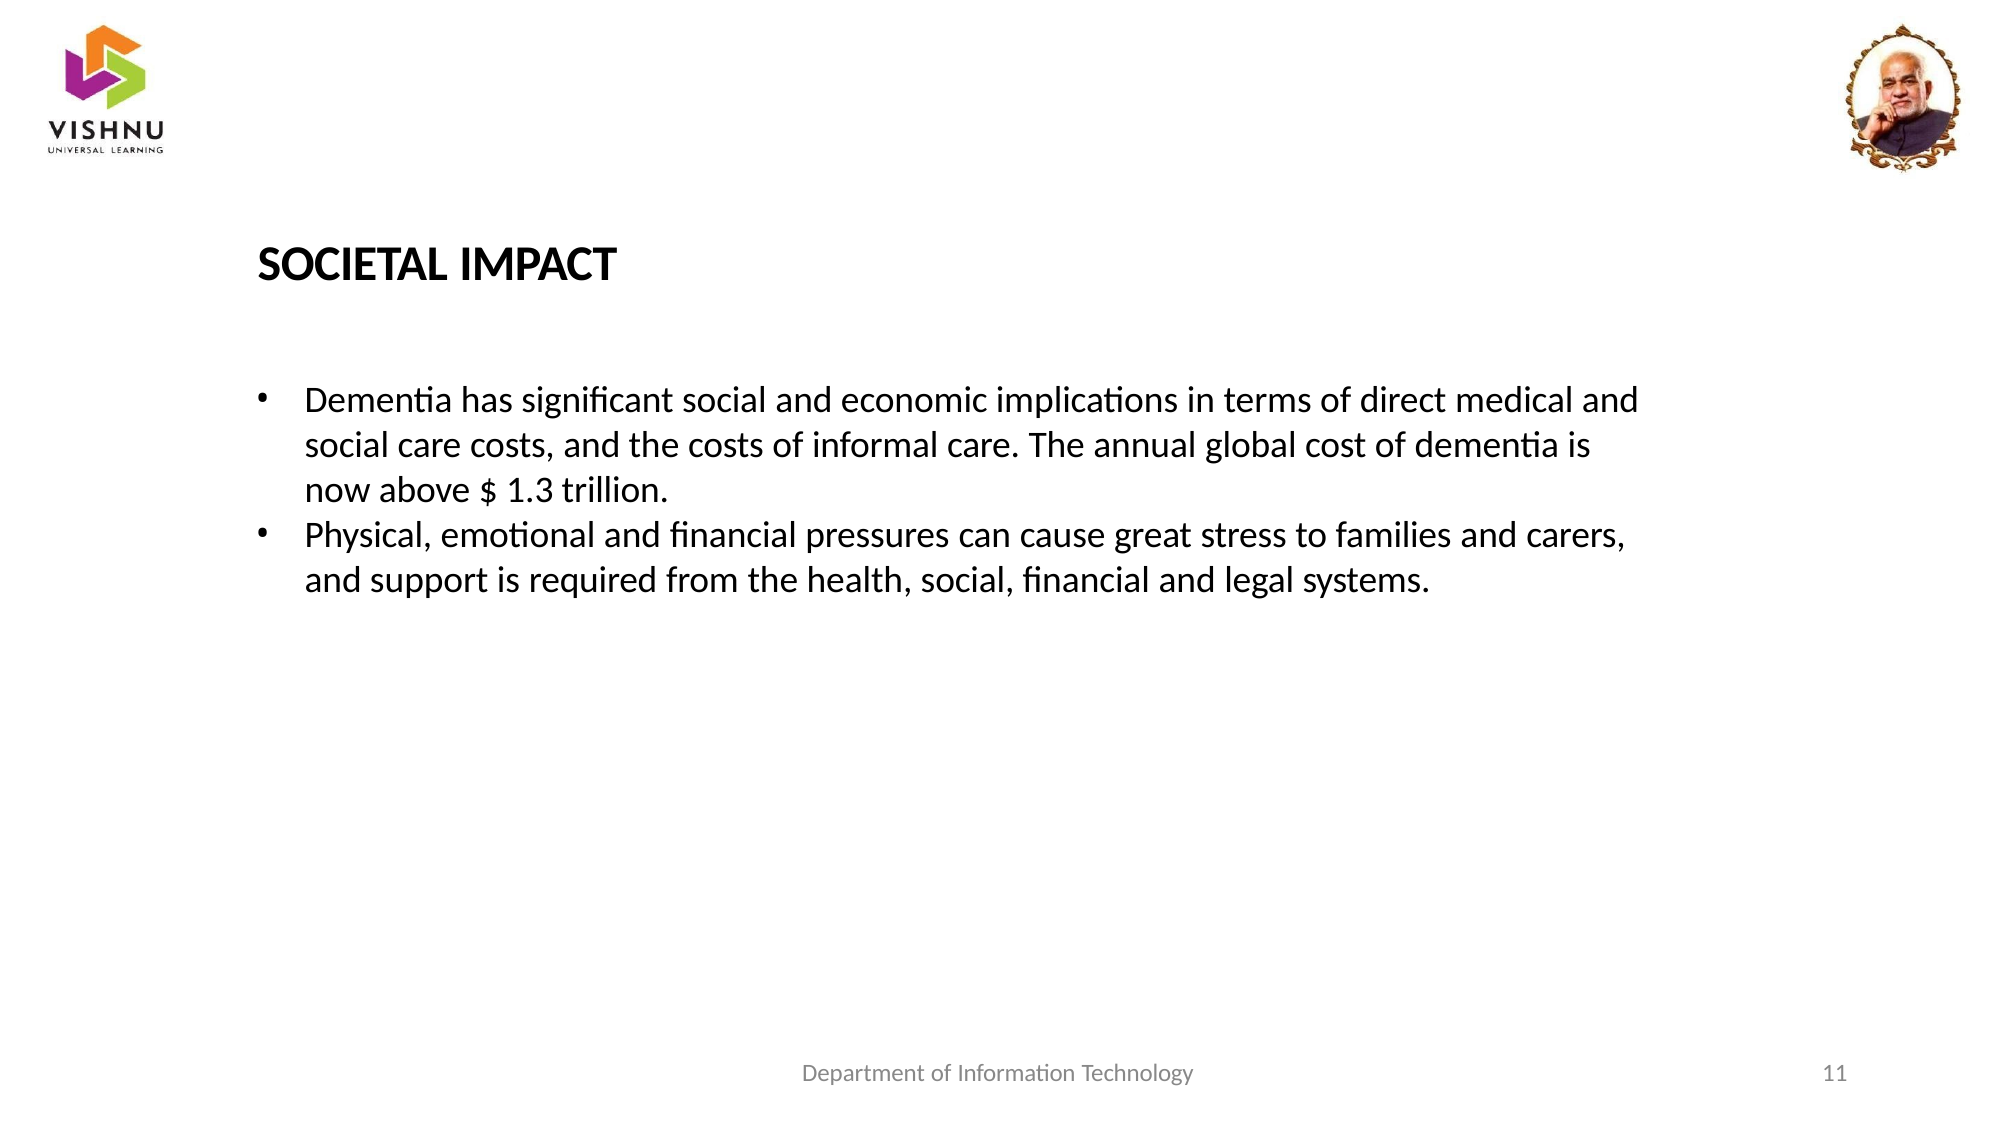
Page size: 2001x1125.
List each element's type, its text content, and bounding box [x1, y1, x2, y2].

title SOCIETAL IMPACT [255, 228, 627, 372]
slide_number 11 [1815, 1060, 1854, 1125]
footer Department of Information Technology [800, 1060, 1200, 1125]
picture [47, 16, 165, 157]
picture [1838, 16, 1970, 179]
text_box Dementia has significant social and economic implications in terms of direct medical and social care costs, and the costs of informal care. The annual global cost of dementia is now above $ 1.3 trillion. Physical, emotional and financial pressures can cause great stress to families and carers, and support is required from the health, social, financial and legal systems. [255, 372, 1652, 600]
